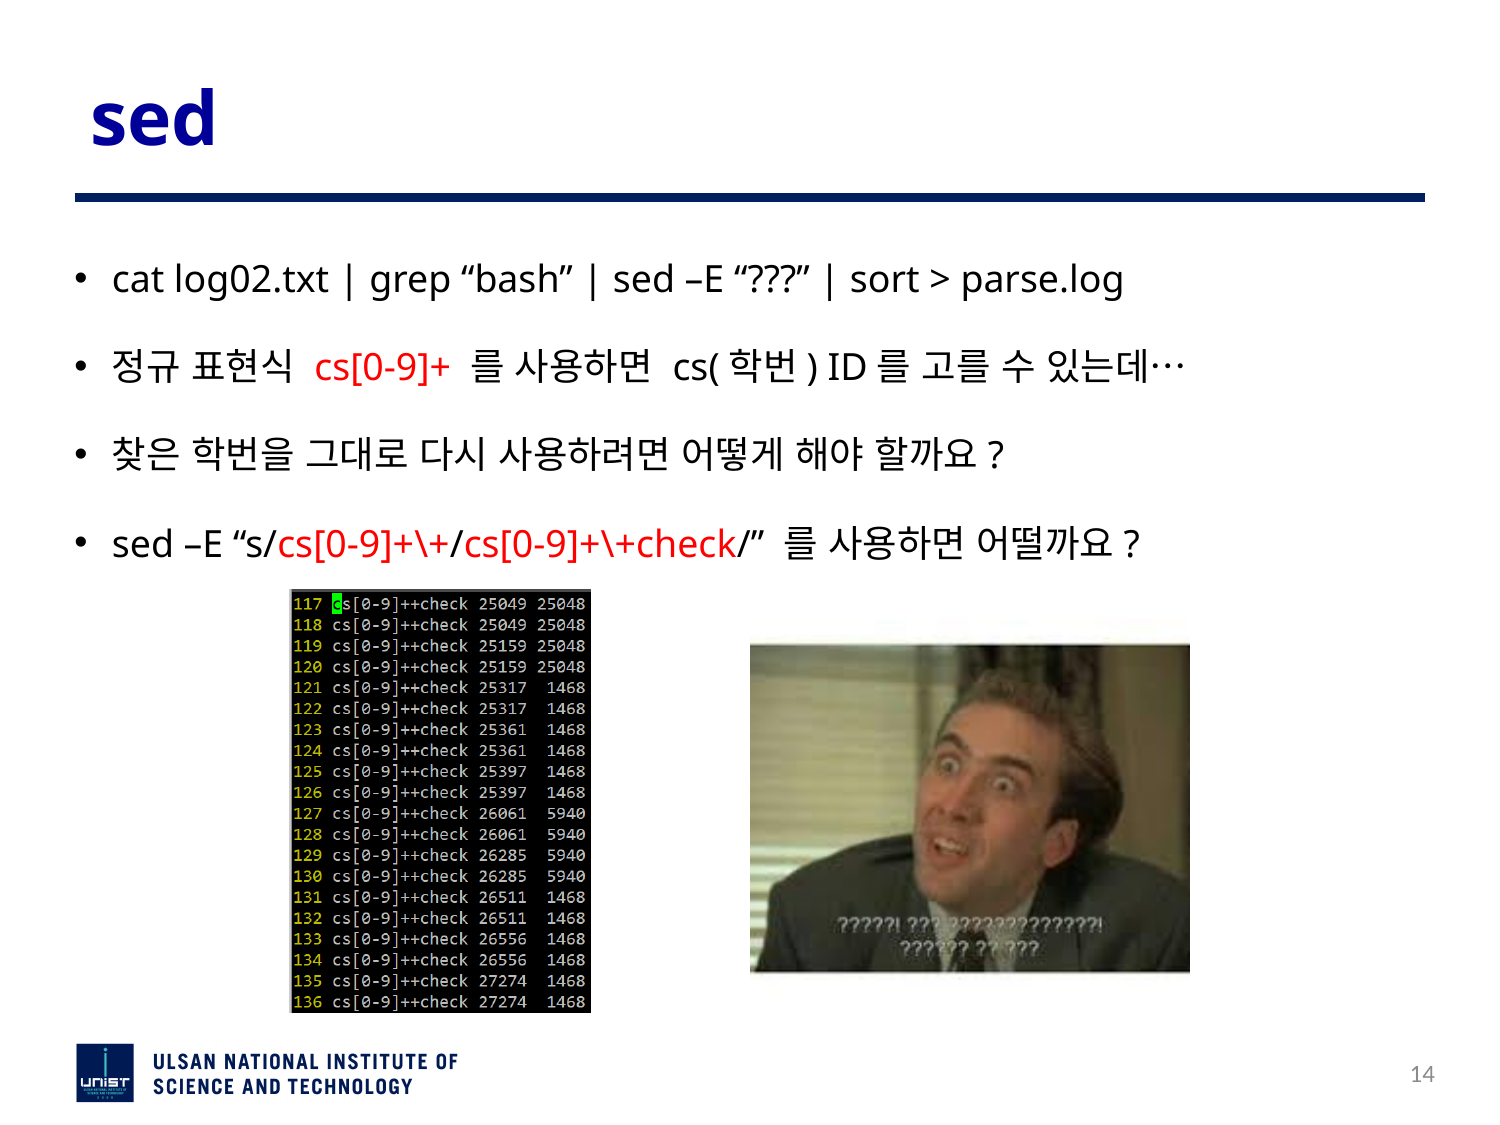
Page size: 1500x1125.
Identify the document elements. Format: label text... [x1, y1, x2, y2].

picture [289, 589, 591, 1013]
picture [749, 589, 1190, 1029]
title sed [75, 44, 1500, 198]
picture [75, 1042, 458, 1103]
list cat log02.txt | grep “bash” | sed –E “???” | sort > parse.log 정규 표현식 cs[0-9]+ 를 사용하면 cs(학번) ID를 고를 수 있는데… 찾은 학번을 그대로 다시 사용하려면 어떻게 해야 할까요? sed –E “s/cs[0-9]+\+/cs[0-9]+\+check/” 를 사용하면 어떨까요? [59, 224, 1450, 1032]
